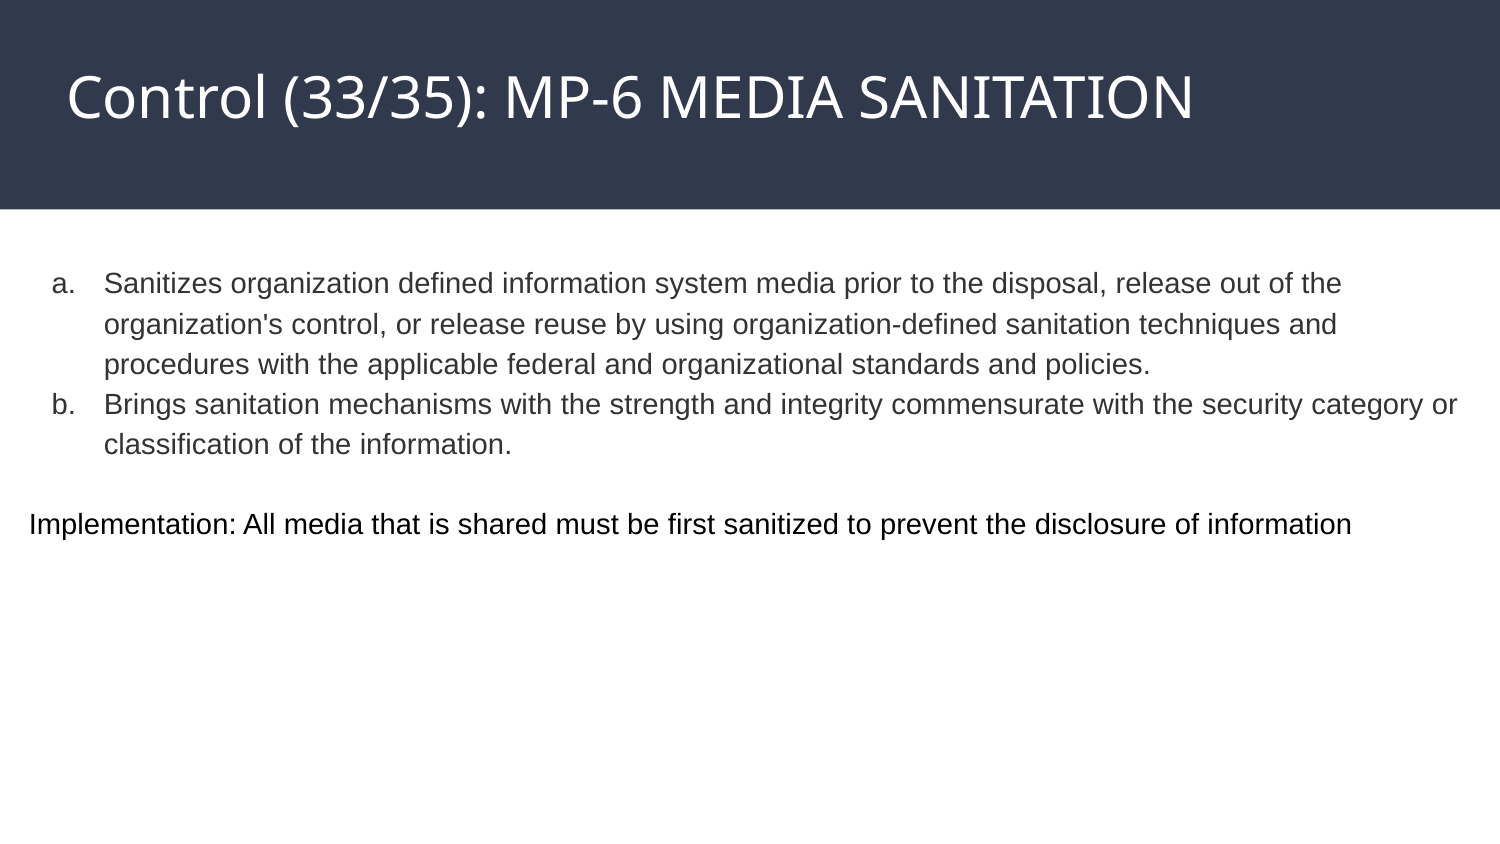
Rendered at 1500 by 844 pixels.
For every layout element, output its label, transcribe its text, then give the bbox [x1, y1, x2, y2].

title Control (33/35): MP-6 MEDIA SANITATION [51, 45, 1449, 148]
text_box Sanitizes organization defined information system media prior to the disposal, release out of the organization's control, or release reuse by using organization-defined sanitation techniques and procedures with the applicable federal and organizational standards and policies. Brings sanitation mechanisms with the strength and integrity commensurate with the security category or classification of the information. Implementation: All media that is shared must be first sanitized to prevent the disclosure of information [13, 244, 1491, 824]
